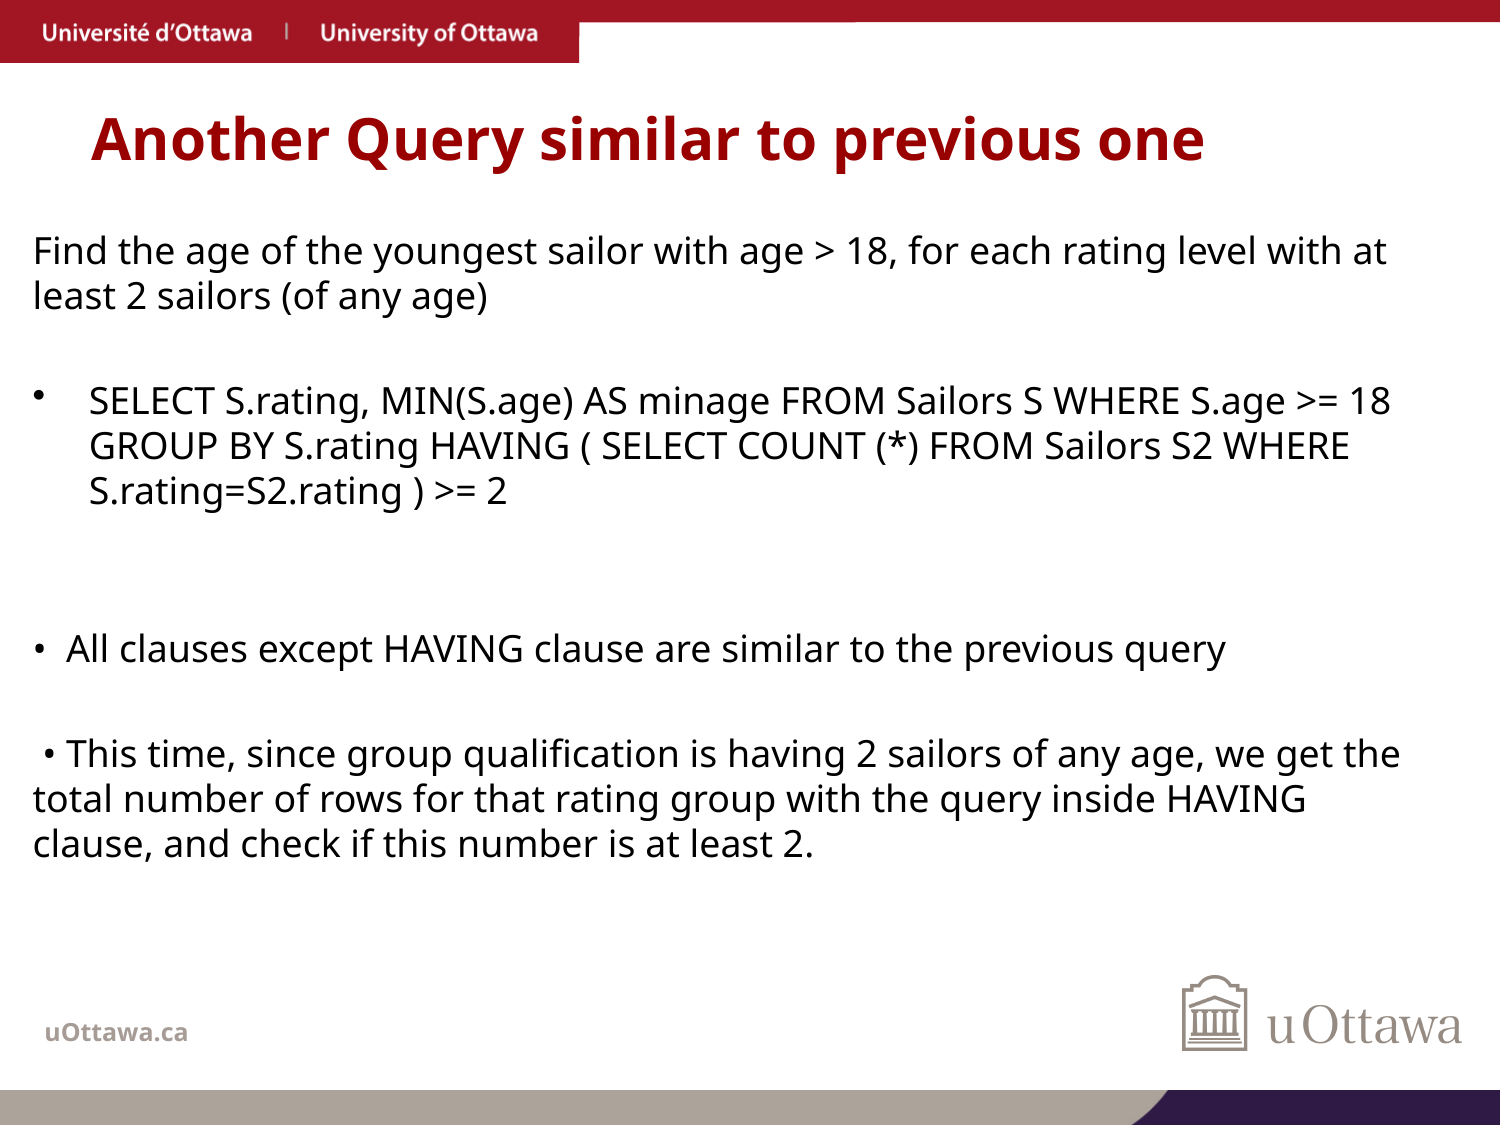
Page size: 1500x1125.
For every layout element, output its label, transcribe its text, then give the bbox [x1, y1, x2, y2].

picture [0, 0, 1500, 63]
text_box Find the age of the youngest sailor with age > 18, for each rating level with at least 2 sailors (of any age) SELECT S.rating, MIN(S.age) AS minage FROM Sailors S WHERE S.age >= 18 GROUP BY S.rating HAVING ( SELECT COUNT (*) FROM Sailors S2 WHERE S.rating=S2.rating ) >= 2 • All clauses except HAVING clause are similar to the previous query • This time, since group qualification is having 2 sailors of any age, we get the total number of rows for that rating group with the query inside HAVING clause, and check if this number is at least 2. [17, 219, 1447, 953]
picture [0, 1090, 1500, 1125]
title Another Query similar to previous one [76, 90, 1353, 185]
picture [1182, 975, 1462, 1051]
